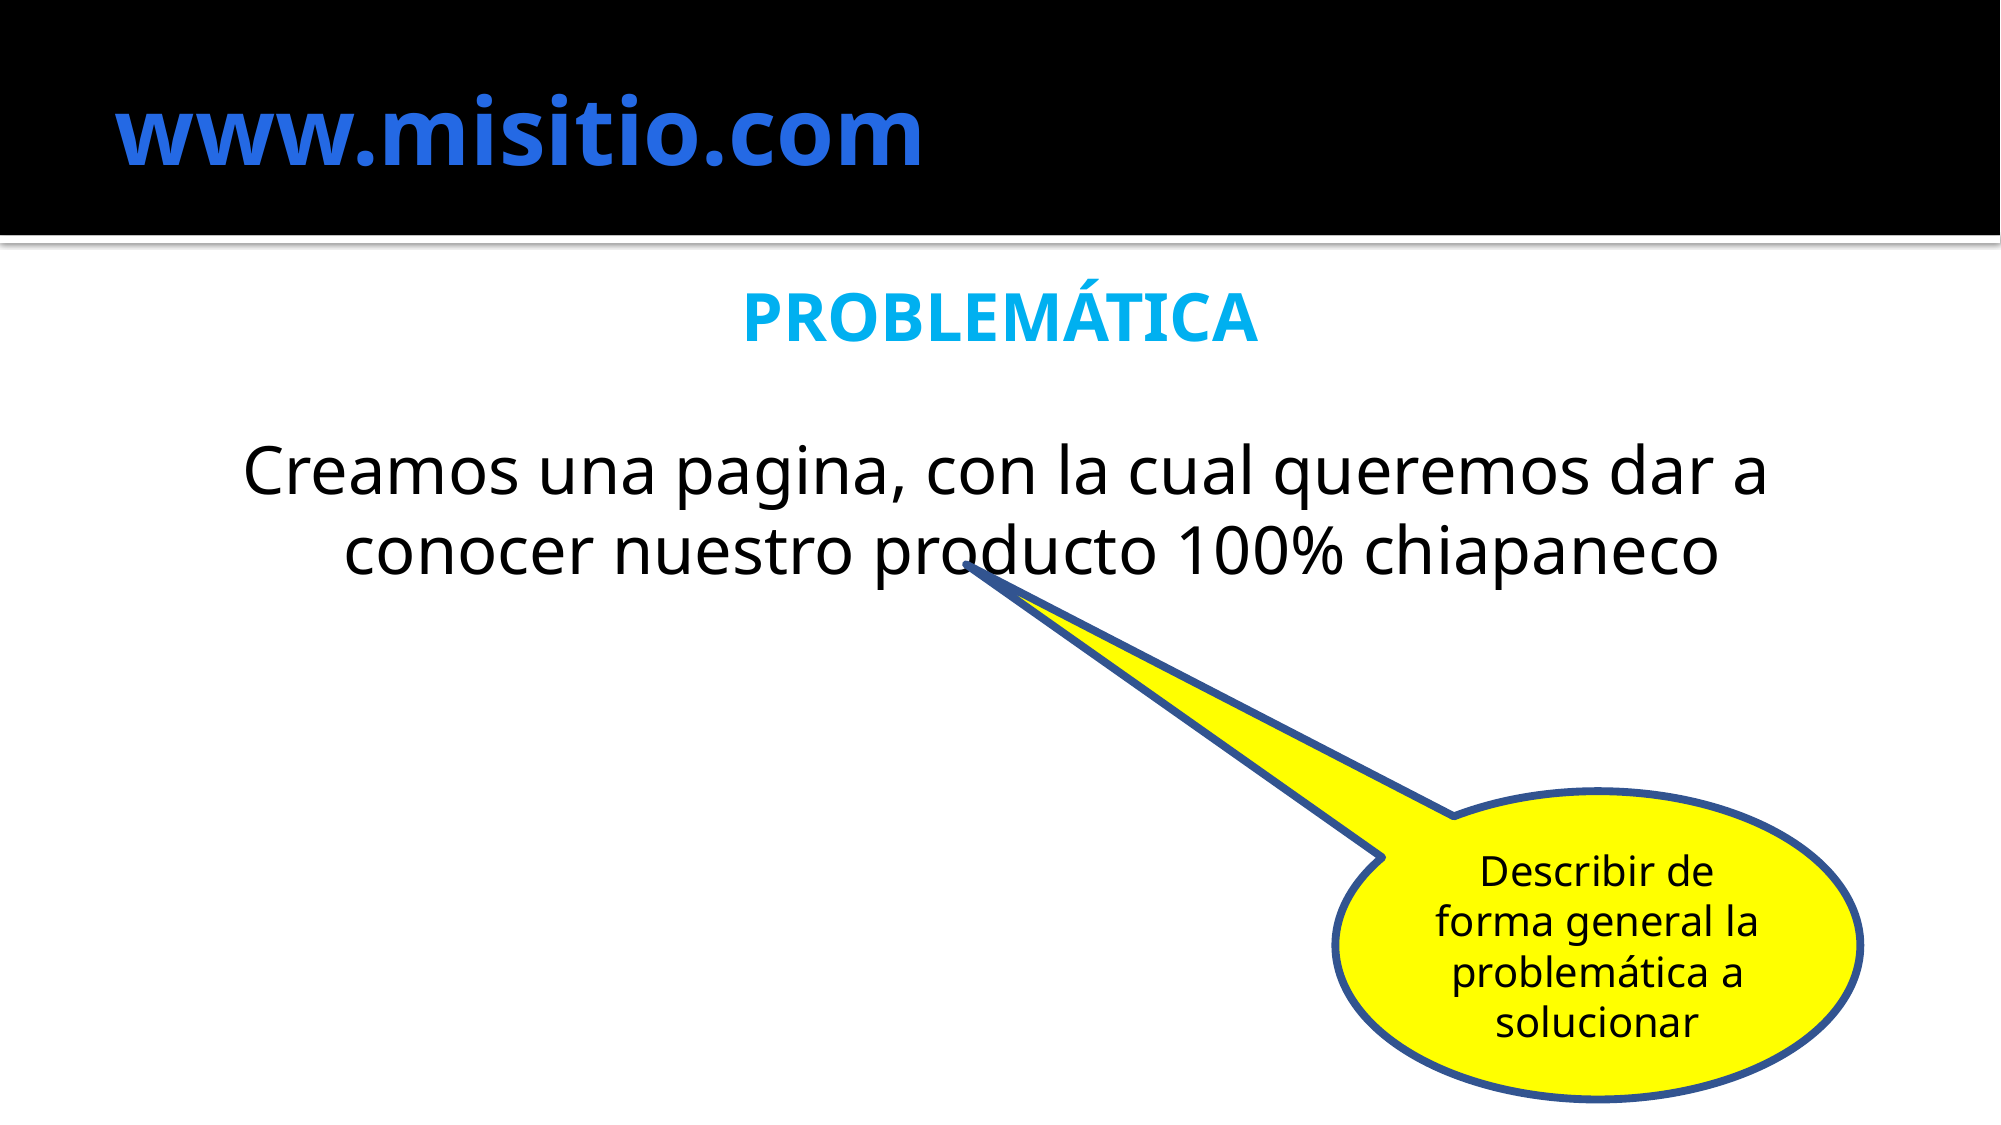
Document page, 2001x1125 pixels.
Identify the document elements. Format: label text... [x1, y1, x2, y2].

title www.misitio.com [99, 25, 1900, 231]
list Creamos una pagina, con la cual queremos dar a conocer nuestro producto 100% chiapaneco [99, 412, 1900, 1050]
text_box PROBLEMÁTICA [726, 266, 1274, 362]
text_box Describir de forma general la problemática a solucionar [962, 560, 1865, 1104]
